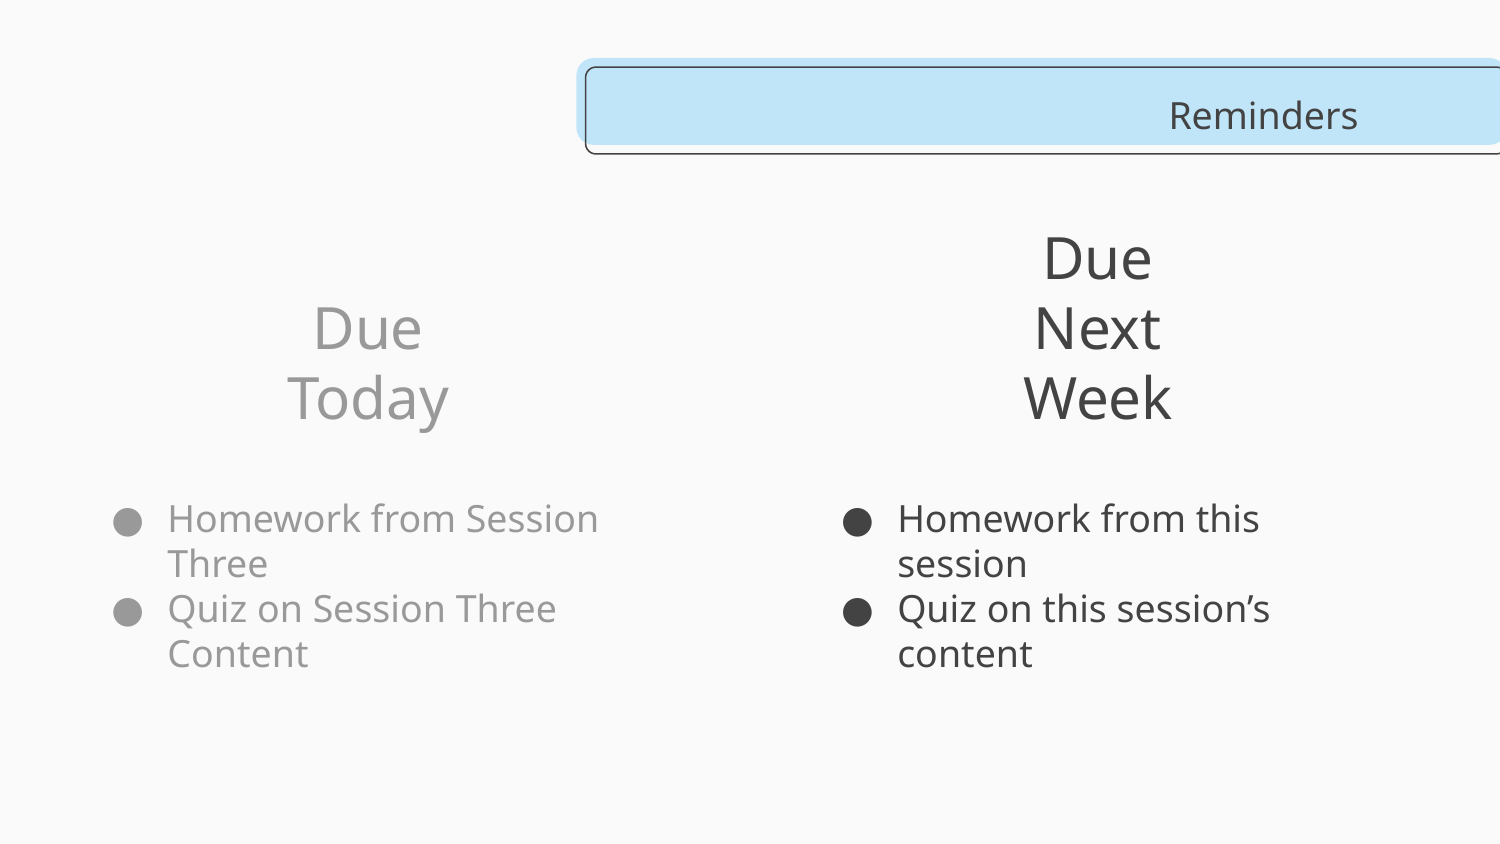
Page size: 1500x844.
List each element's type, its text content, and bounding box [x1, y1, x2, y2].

title Due Today [250, 316, 486, 447]
title Reminders [849, 75, 1374, 154]
subtitle Homework from this session Quiz on this session’s content [807, 480, 1389, 755]
title Due Next Week [980, 316, 1216, 447]
subtitle Homework from Session Three Quiz on Session Three Content [77, 480, 659, 755]
